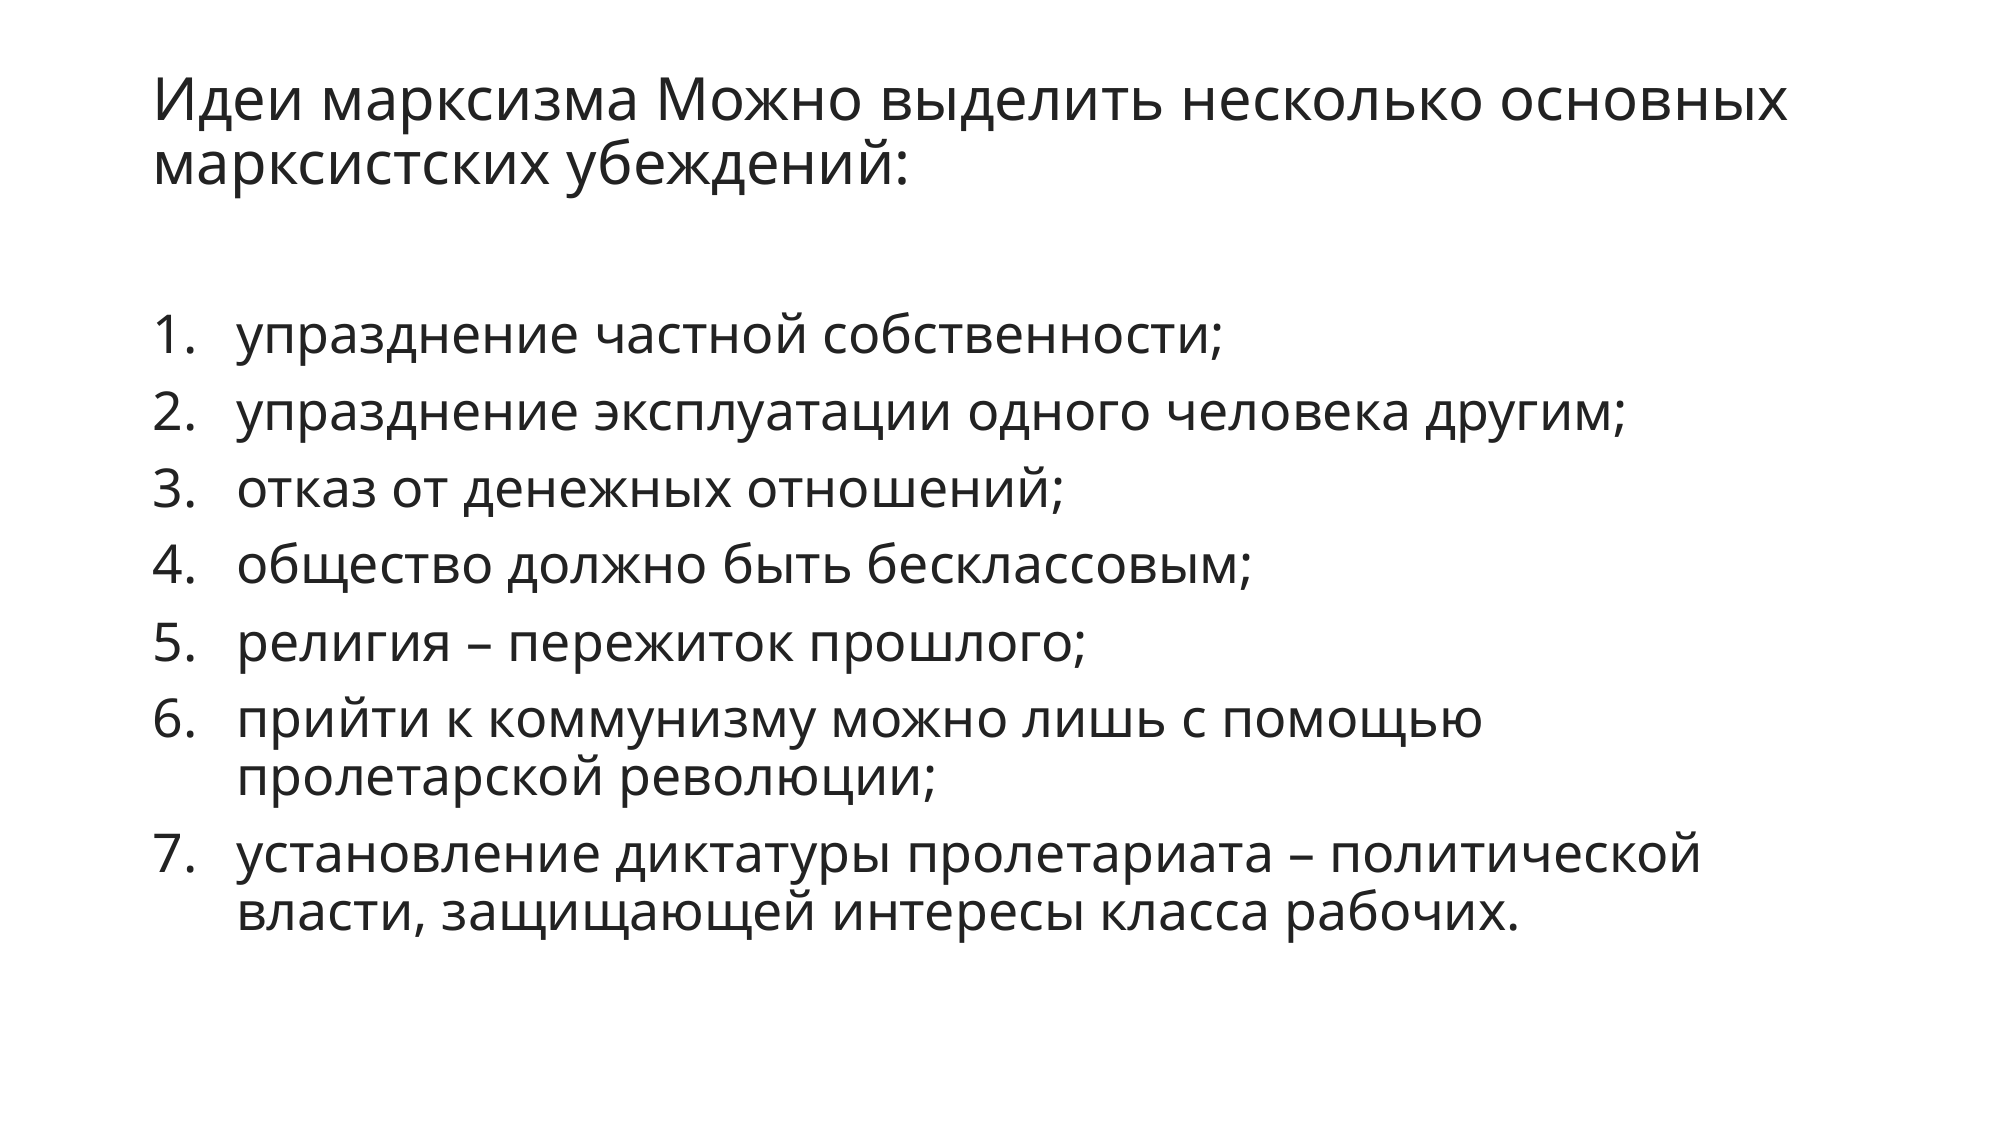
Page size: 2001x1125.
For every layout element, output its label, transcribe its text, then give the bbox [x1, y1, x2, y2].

title Идеи марксизма Можно выделить несколько основных марксистских убеждений: [137, 59, 1863, 278]
list упразднение частной собственности; упразднение эксплуатации одного человека другим; отказ от денежных отношений; общество должно быть бесклассовым; религия – пережиток прошлого; прийти к коммунизму можно лишь с помощью пролетарской революции; установление диктатуры пролетариата – политической власти, защищающей интересы класса рабочих. [137, 299, 1863, 1014]
